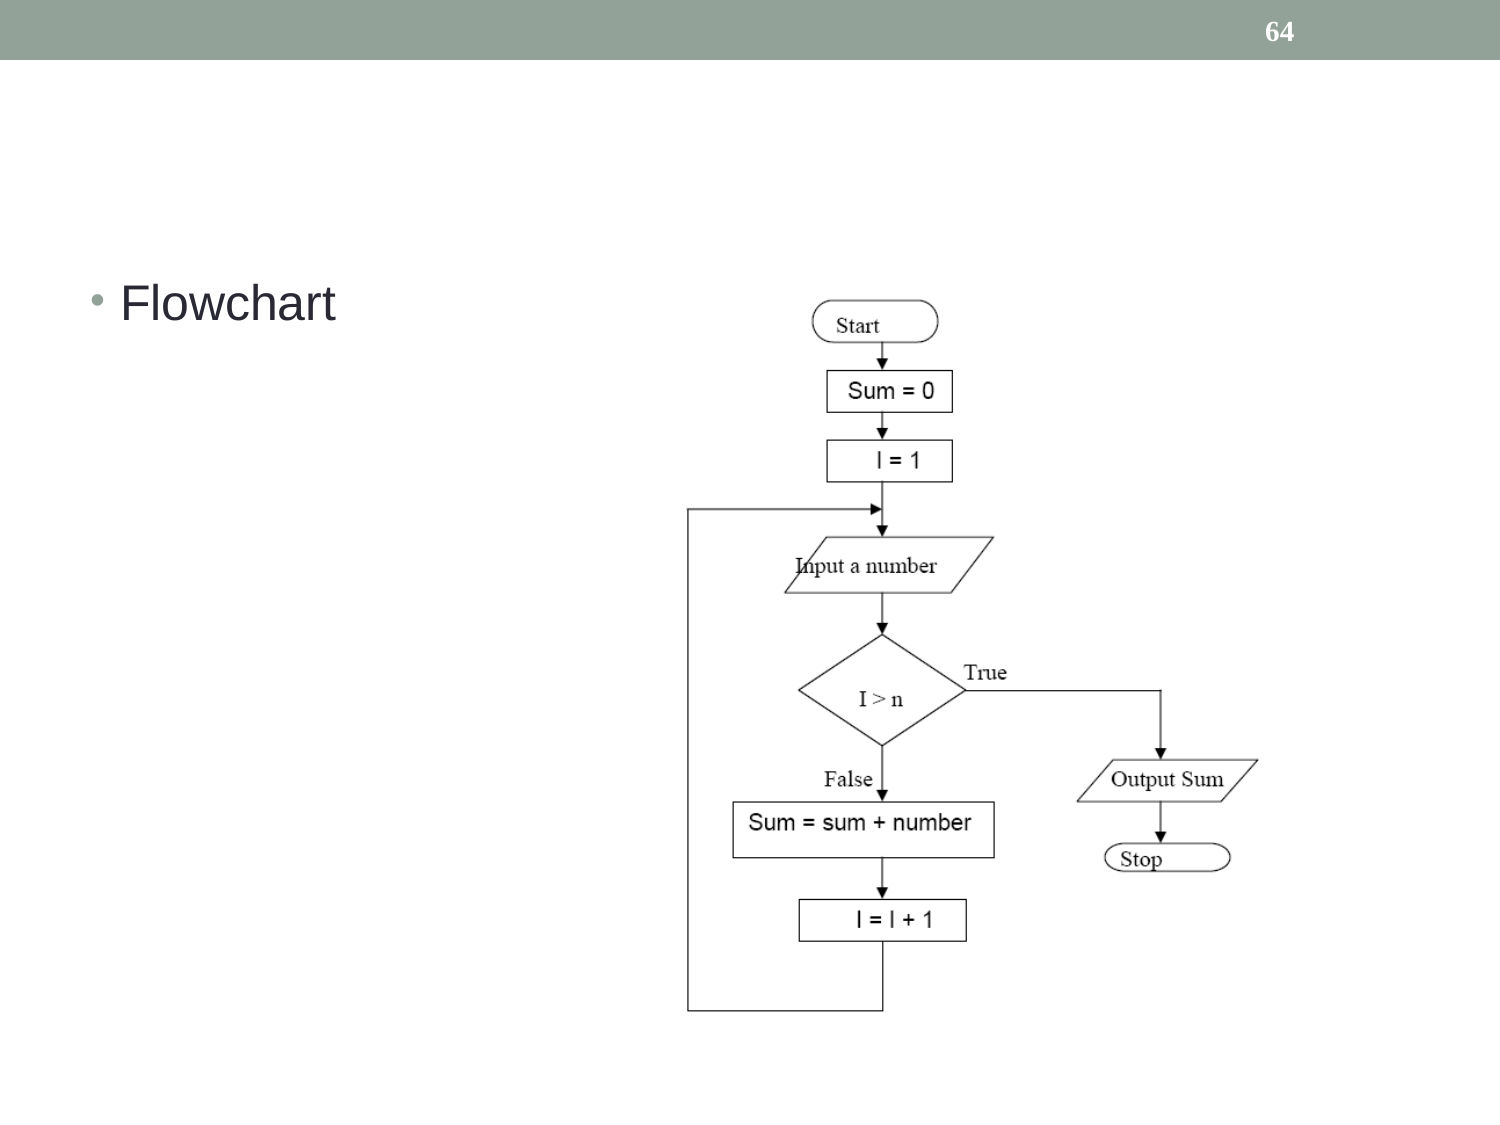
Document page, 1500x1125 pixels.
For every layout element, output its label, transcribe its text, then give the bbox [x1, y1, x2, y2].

picture [560, 290, 1323, 1038]
slide_number 64 [1250, 3, 1425, 57]
list Flowchart [75, 262, 1425, 1063]
